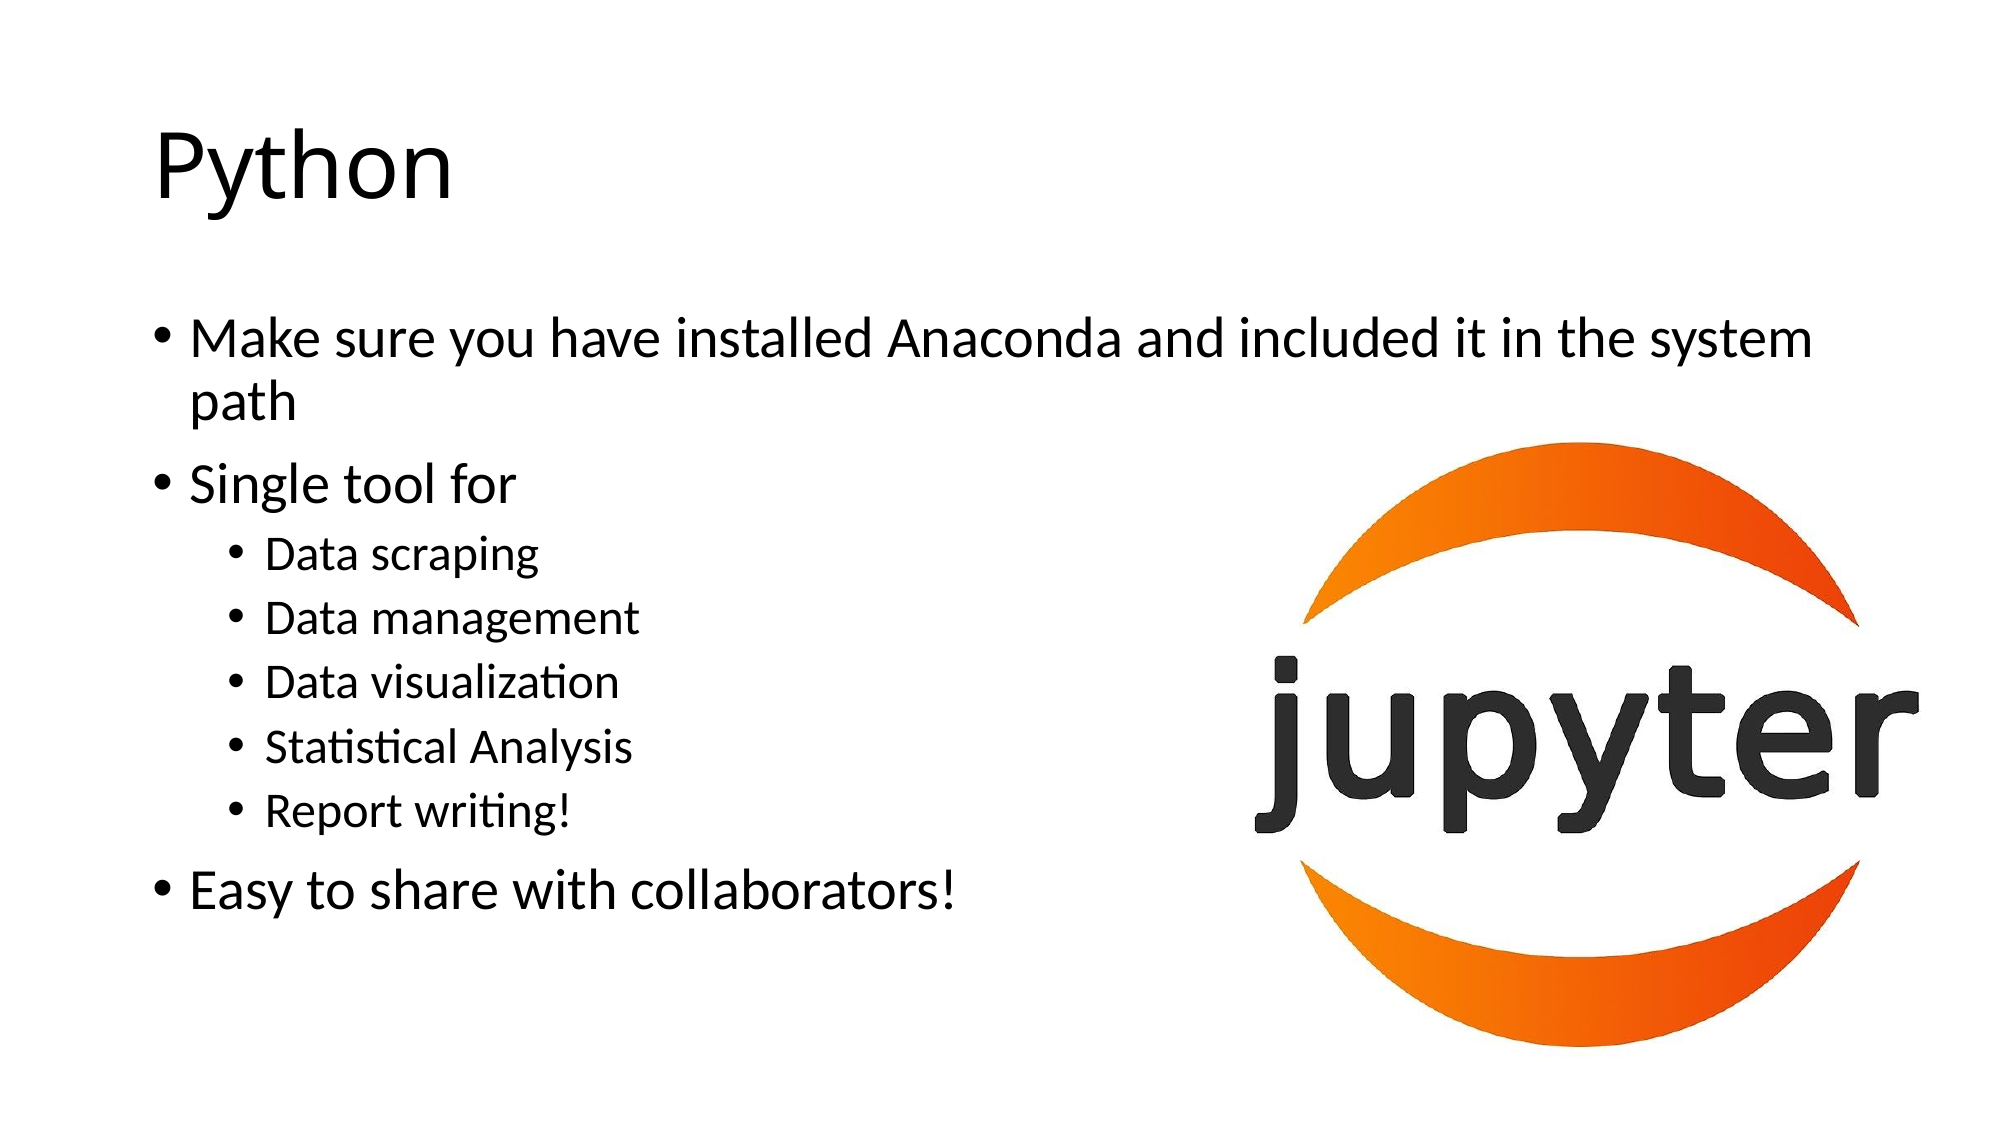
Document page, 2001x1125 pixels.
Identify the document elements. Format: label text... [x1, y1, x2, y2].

title Python [137, 59, 1863, 278]
picture [1166, 343, 1993, 1125]
list Make sure you have installed Anaconda and included it in the system path Single tool for Data scraping Data management Data visualization Statistical Analysis Report writing! Easy to share with collaborators! [137, 299, 1863, 1014]
